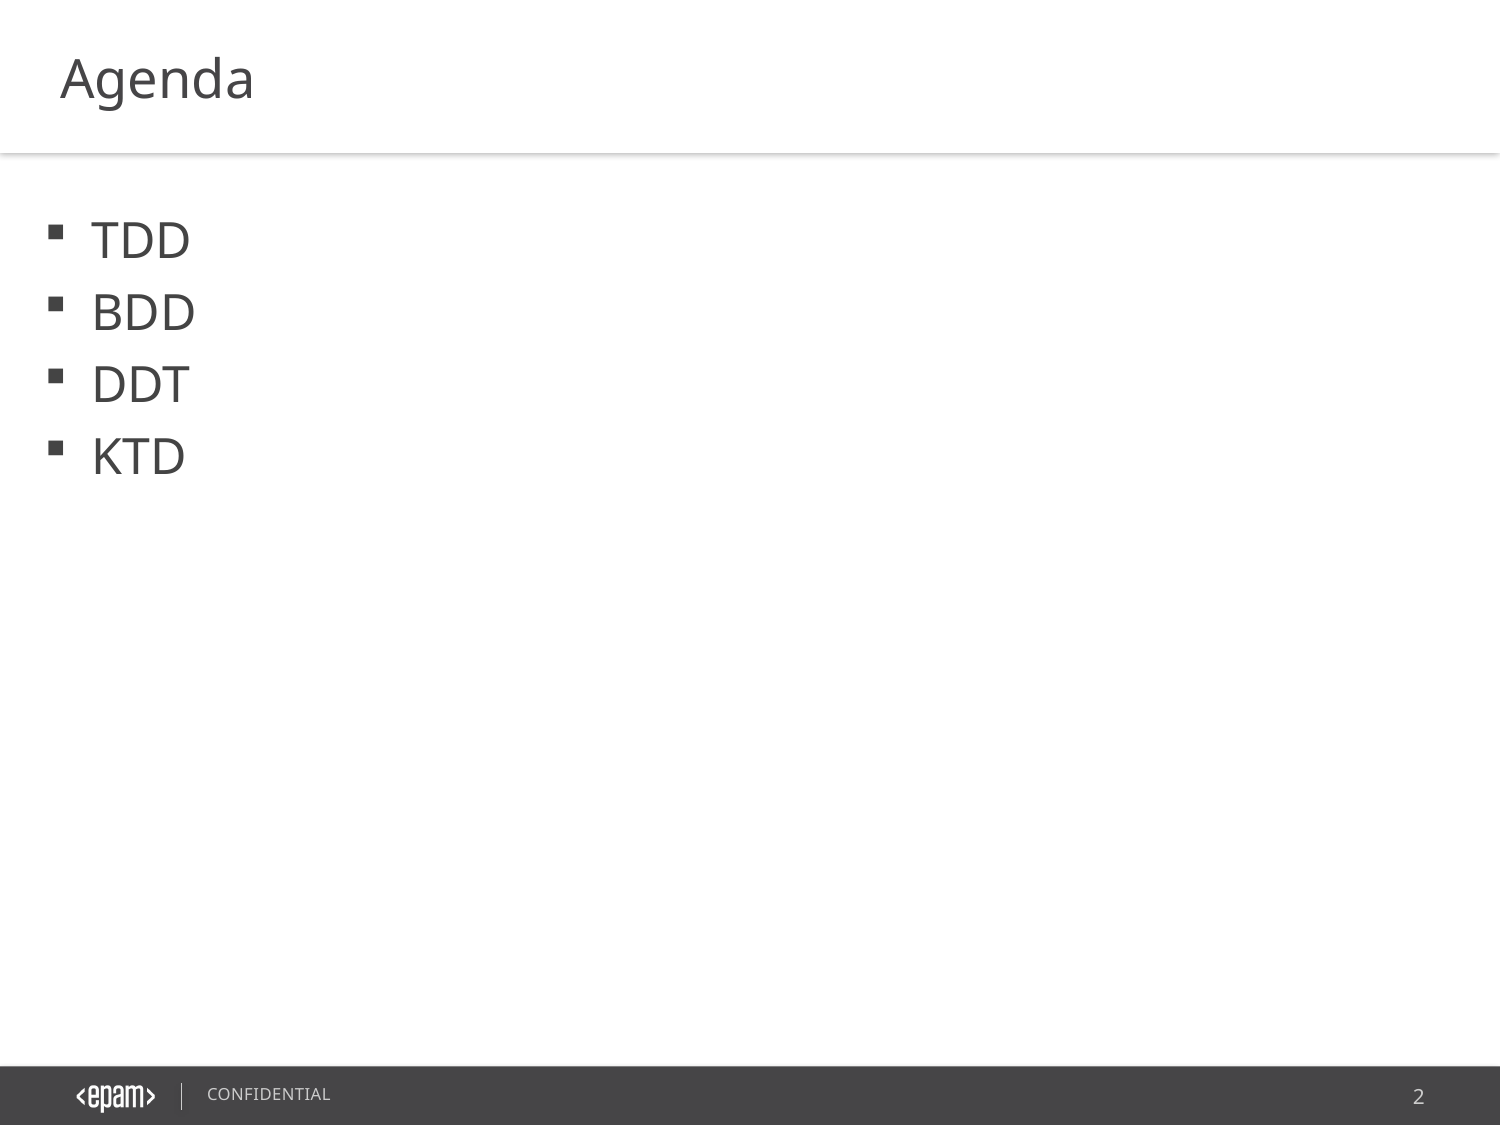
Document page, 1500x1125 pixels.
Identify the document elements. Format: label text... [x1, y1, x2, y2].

list Agenda [0, 0, 1500, 153]
picture [76, 1085, 155, 1113]
text_box TDD BDD DDT KTD [29, 189, 246, 492]
